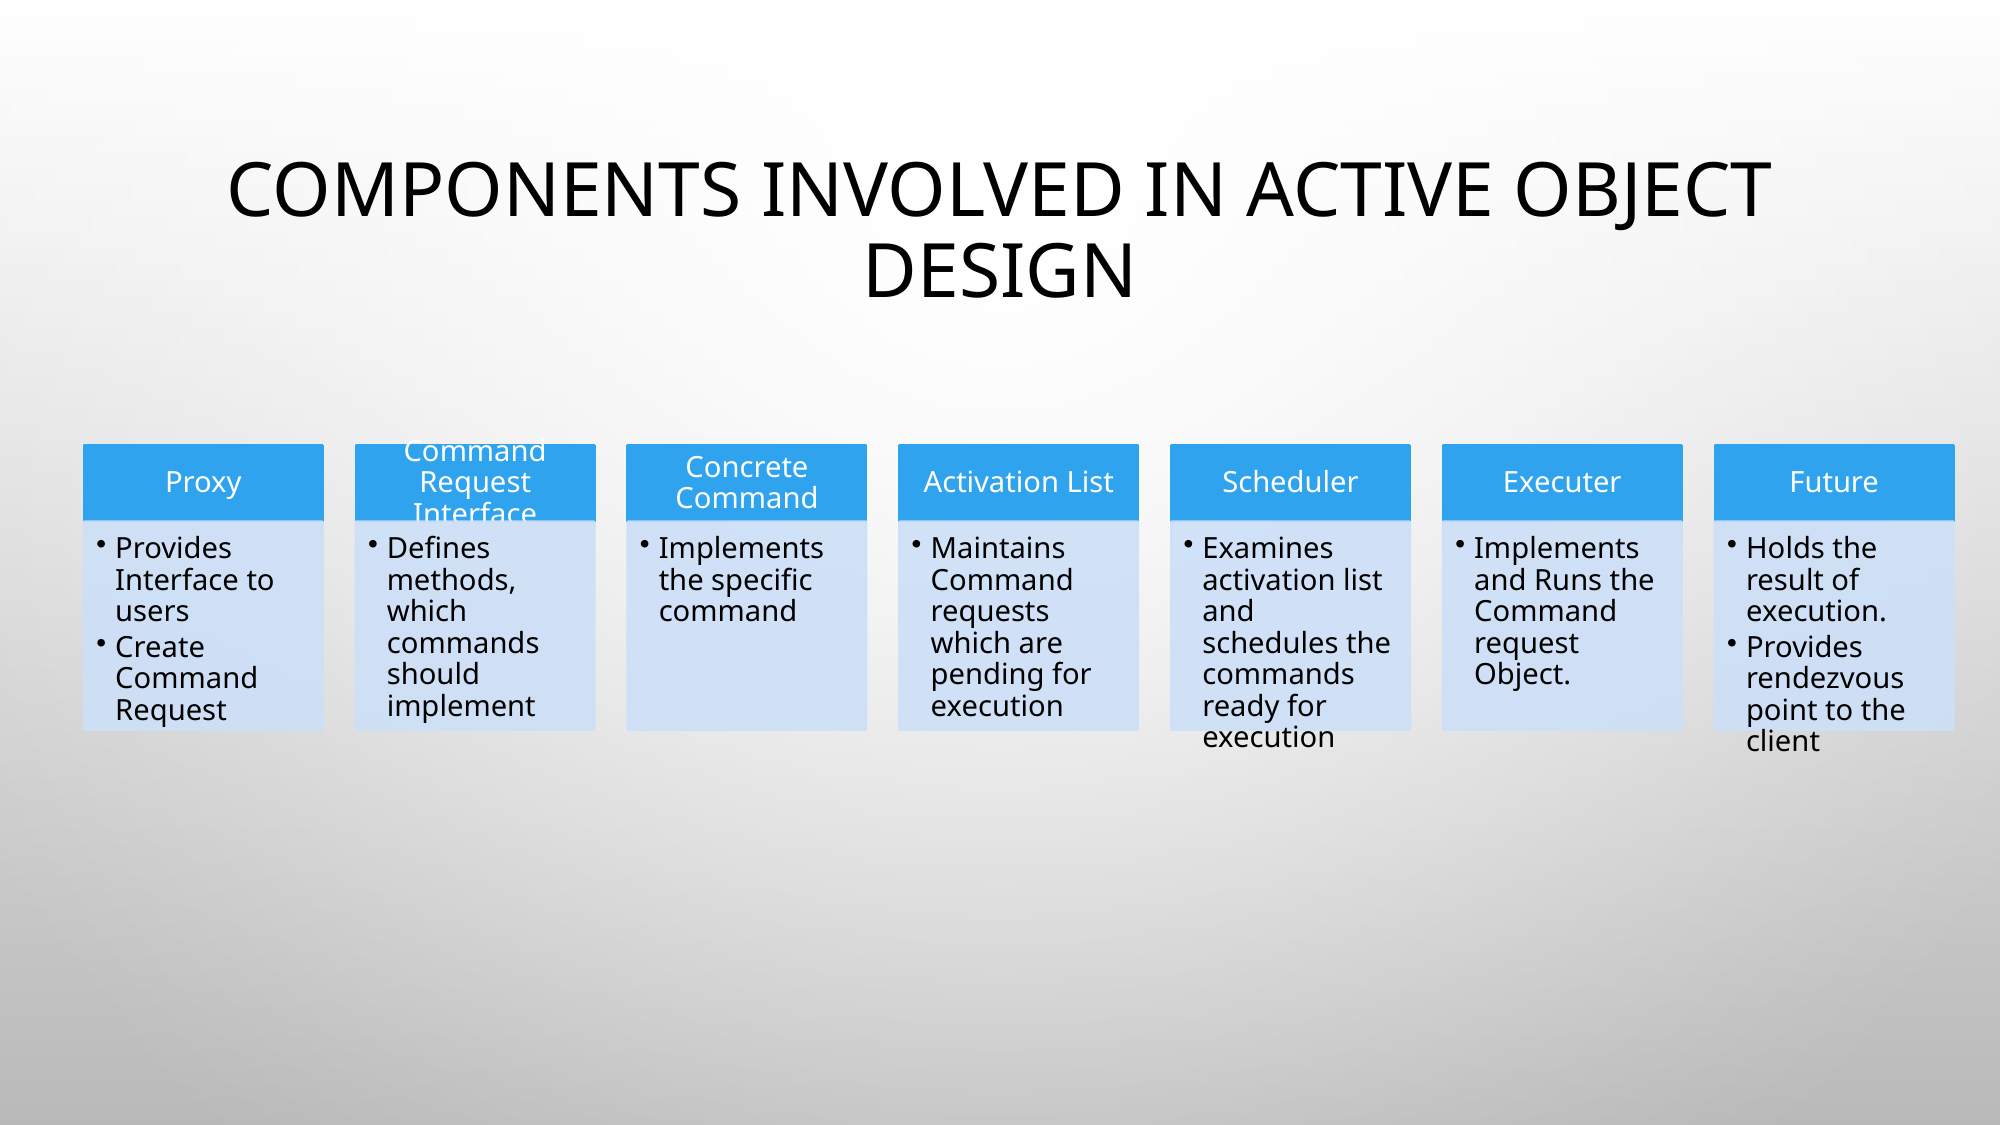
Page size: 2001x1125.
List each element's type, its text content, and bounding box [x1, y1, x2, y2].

title Components Involved in Active Object Design [149, 101, 1851, 293]
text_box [83, 295, 1955, 880]
picture [0, 0, 2000, 1125]
